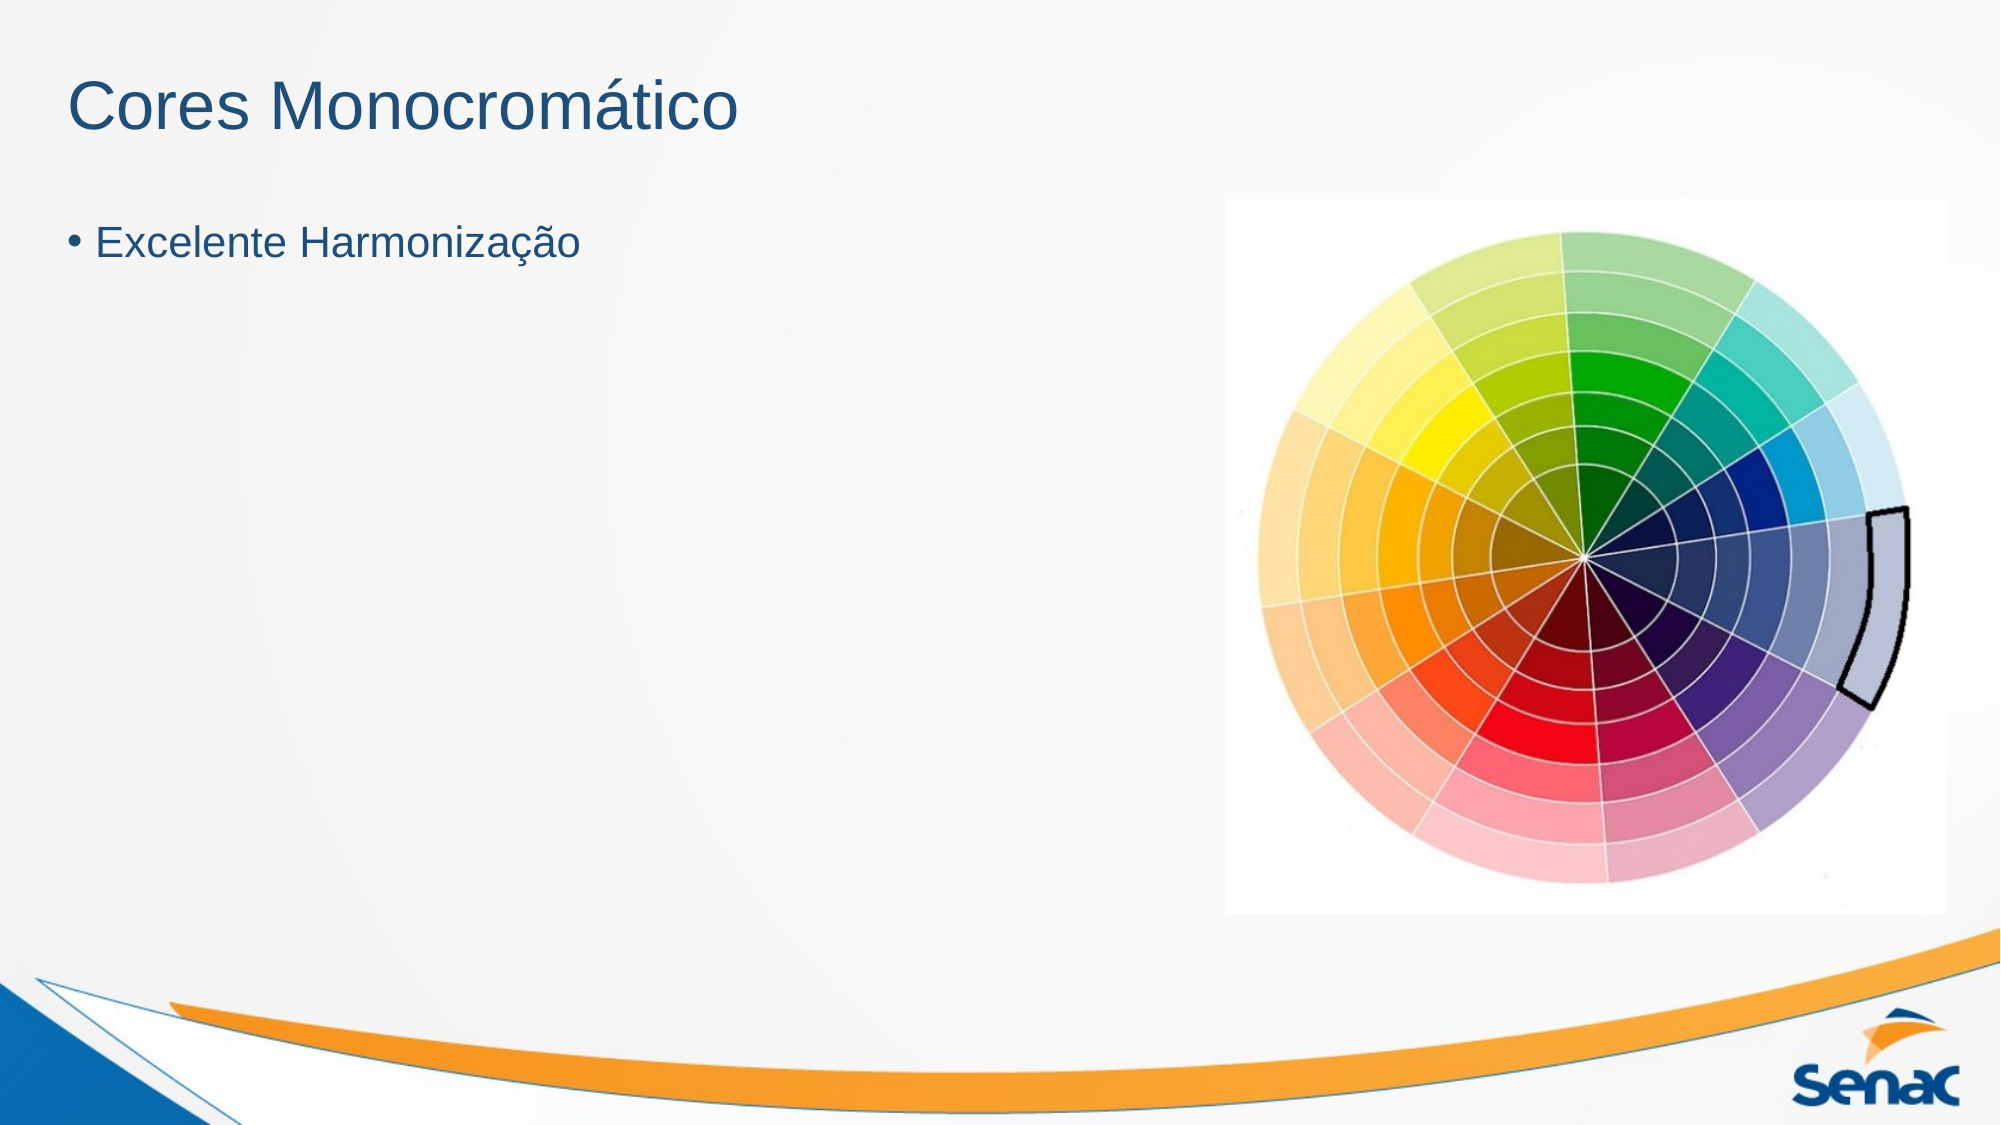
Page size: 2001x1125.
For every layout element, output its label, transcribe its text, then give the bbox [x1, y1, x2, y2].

list Excelente Harmonização [52, 211, 1973, 926]
title Cores Monocromático [52, 36, 1973, 178]
picture [0, 0, 2001, 1125]
